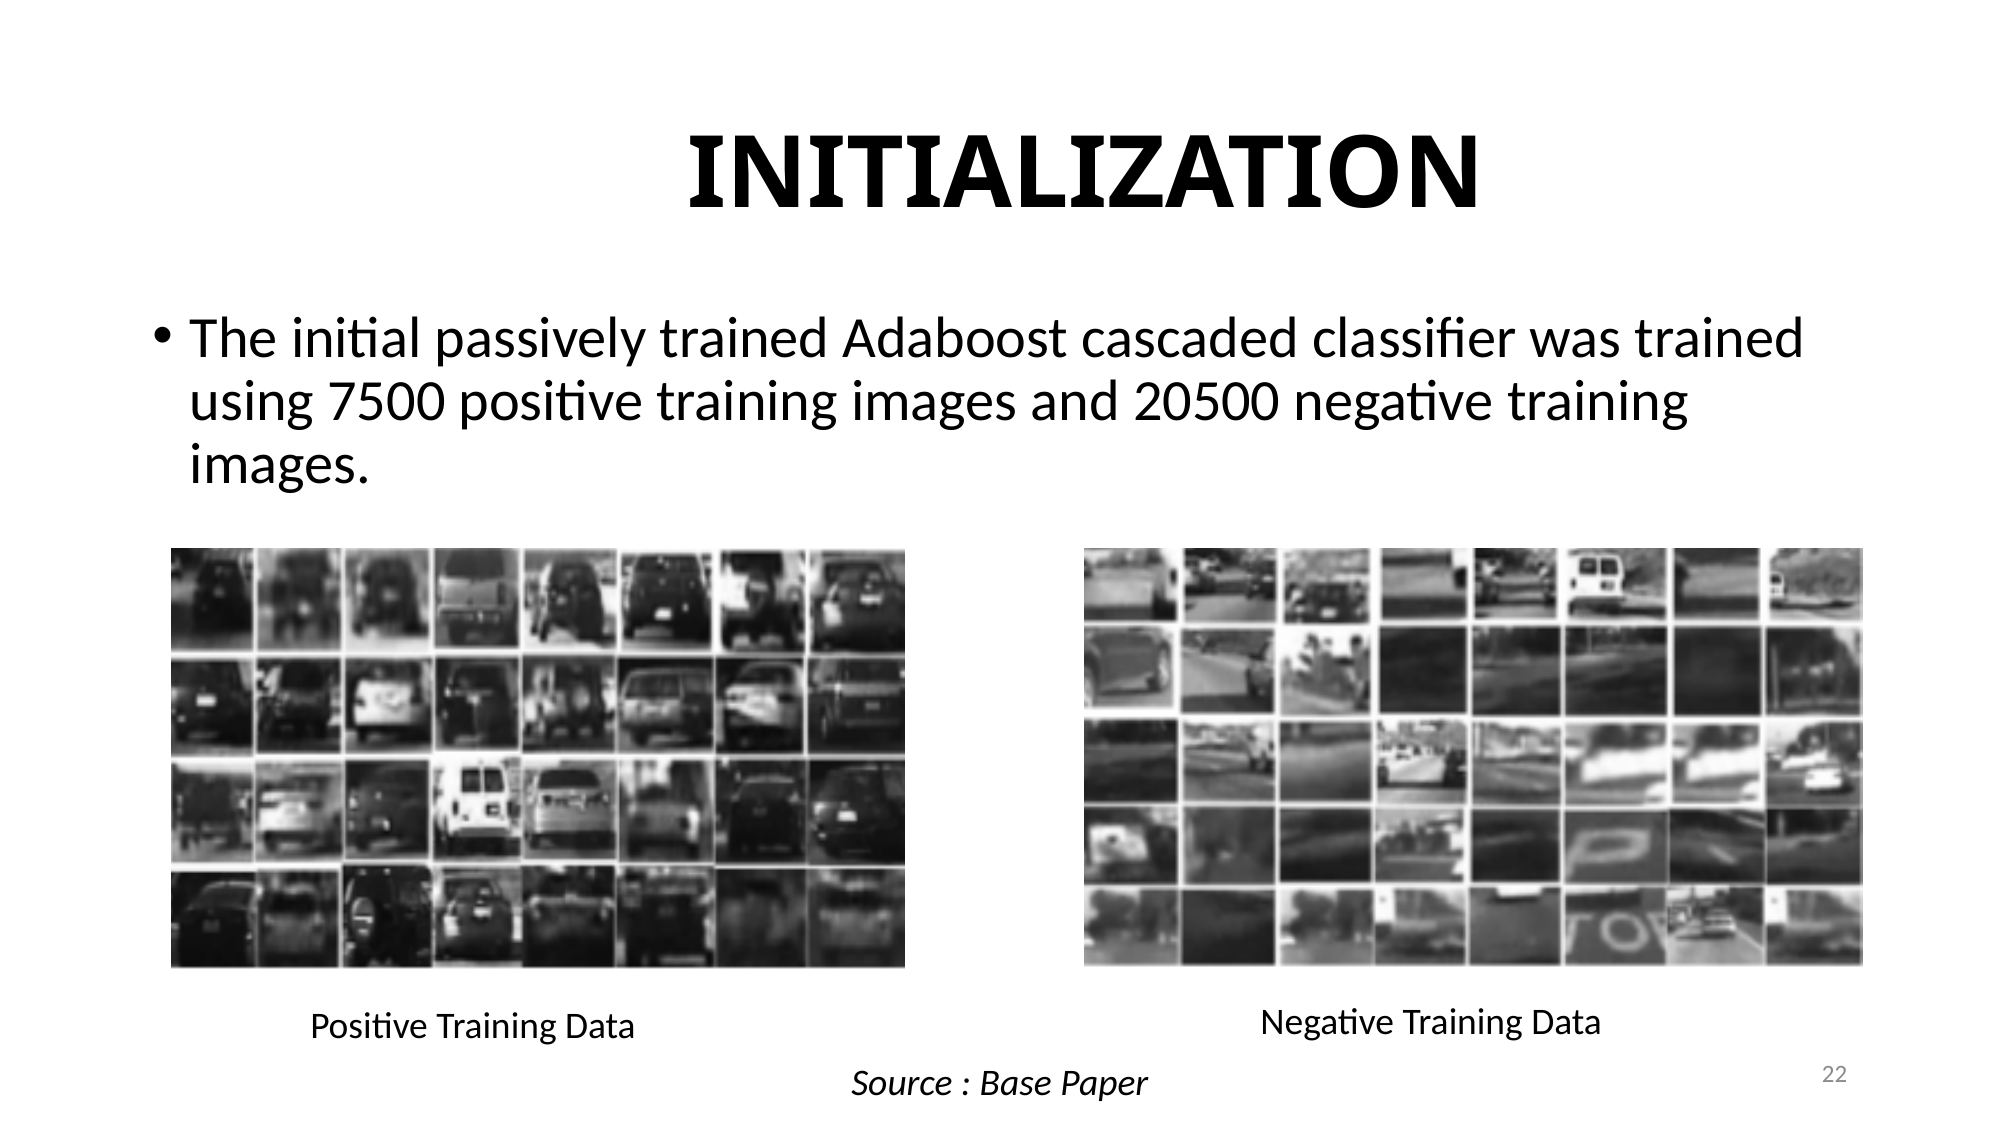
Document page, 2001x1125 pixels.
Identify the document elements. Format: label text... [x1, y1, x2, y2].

text_box Positive Training Data [295, 994, 850, 1054]
text_box Negative Training Data [1245, 990, 1800, 1050]
title INITIALIZATION [222, 66, 1948, 284]
picture [171, 548, 905, 975]
list The initial passively trained Adaboost cascaded classifier was trained using 7500 positive training images and 20500 negative training images. [137, 299, 1863, 1014]
slide_number 22 [1412, 1042, 1863, 1103]
picture [1084, 548, 1863, 975]
text_box Source : Base Paper [774, 1050, 1225, 1111]
